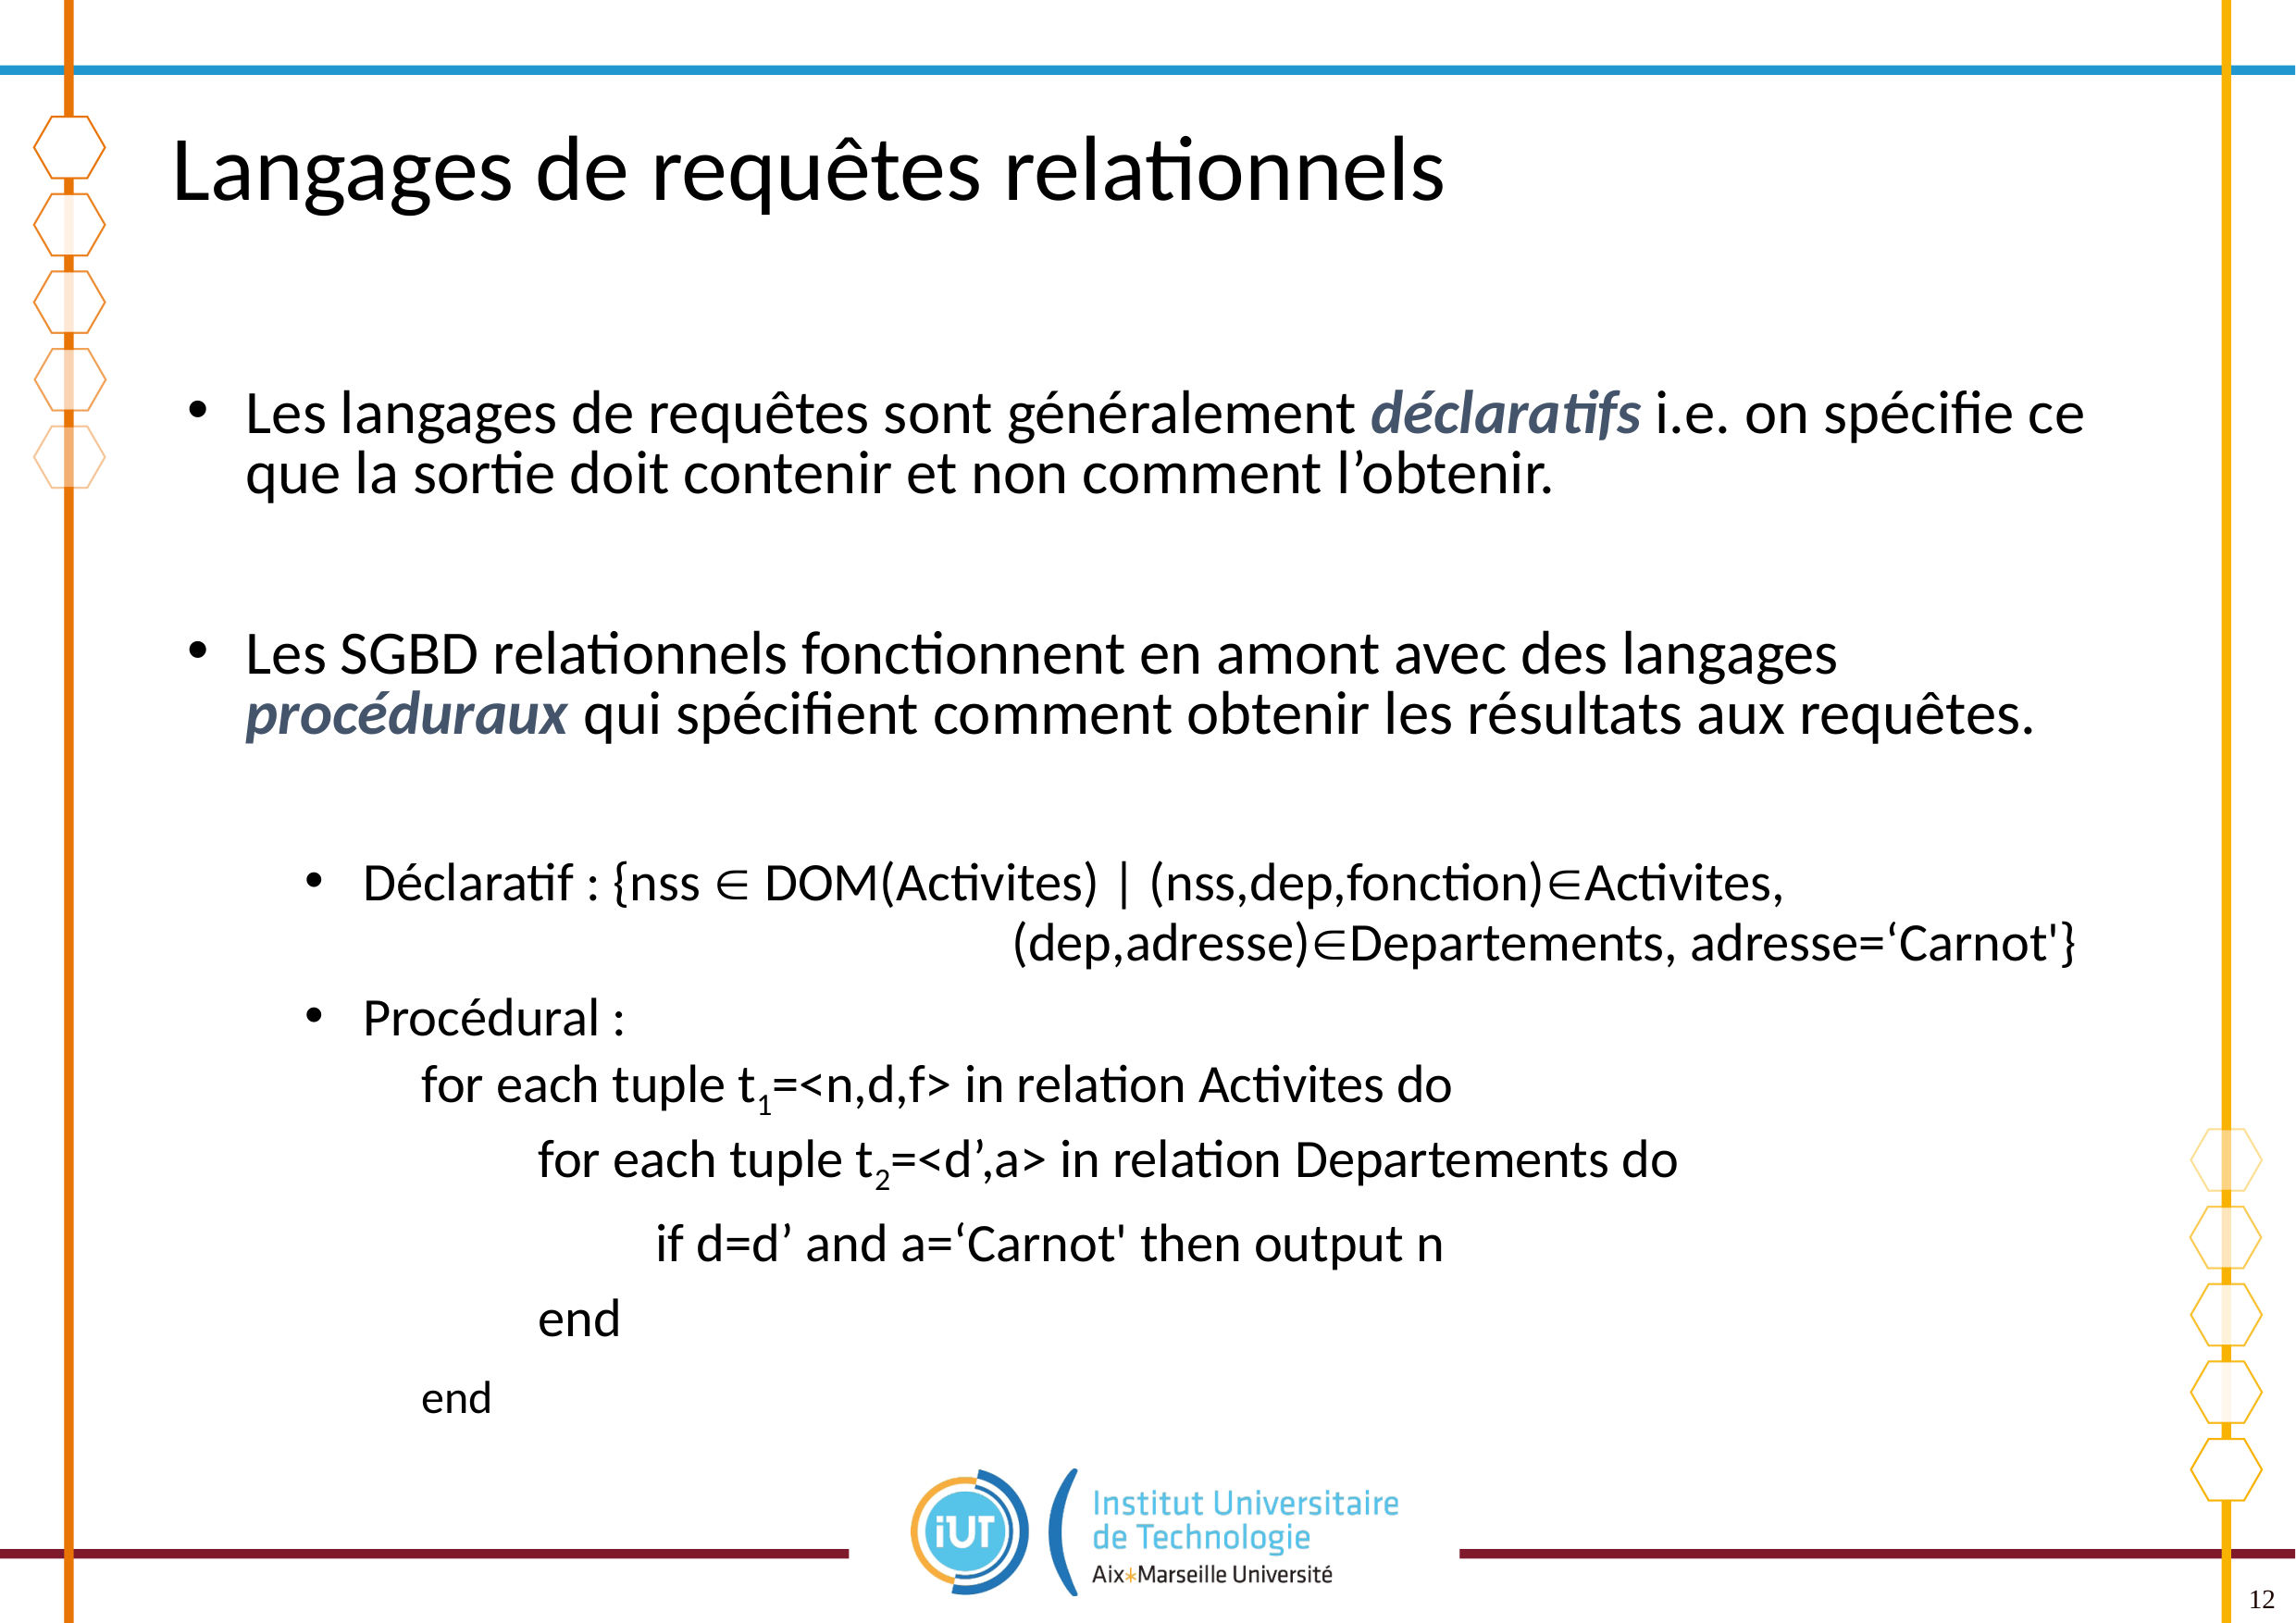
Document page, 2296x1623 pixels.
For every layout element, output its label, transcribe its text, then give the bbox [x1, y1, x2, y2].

slide_number 12 [2000, 1574, 2290, 1621]
list Les langages de requêtes sont généralement déclaratifs i.e. on spécifie ce que la sortie doit contenir et non comment l’obtenir. Les SGBD relationnels fonctionnent en amont avec des langages procéduraux qui spécifient comment obtenir les résultats aux requêtes. Déclaratif : {nss  DOM(Activites) | (nss,dep,fonction)Activites, (dep,adresse)Departements, adresse=‘Carnot'} Procédural : for each tuple t1=<n,d,f> in relation Activites do for each tuple t2=<d’,a> in relation Departements do if d=d’ and a=‘Carnot' then output n end end [173, 378, 2145, 1451]
picture [0, 0, 2296, 1623]
title Langages de requêtes relationnels [157, 86, 2138, 255]
